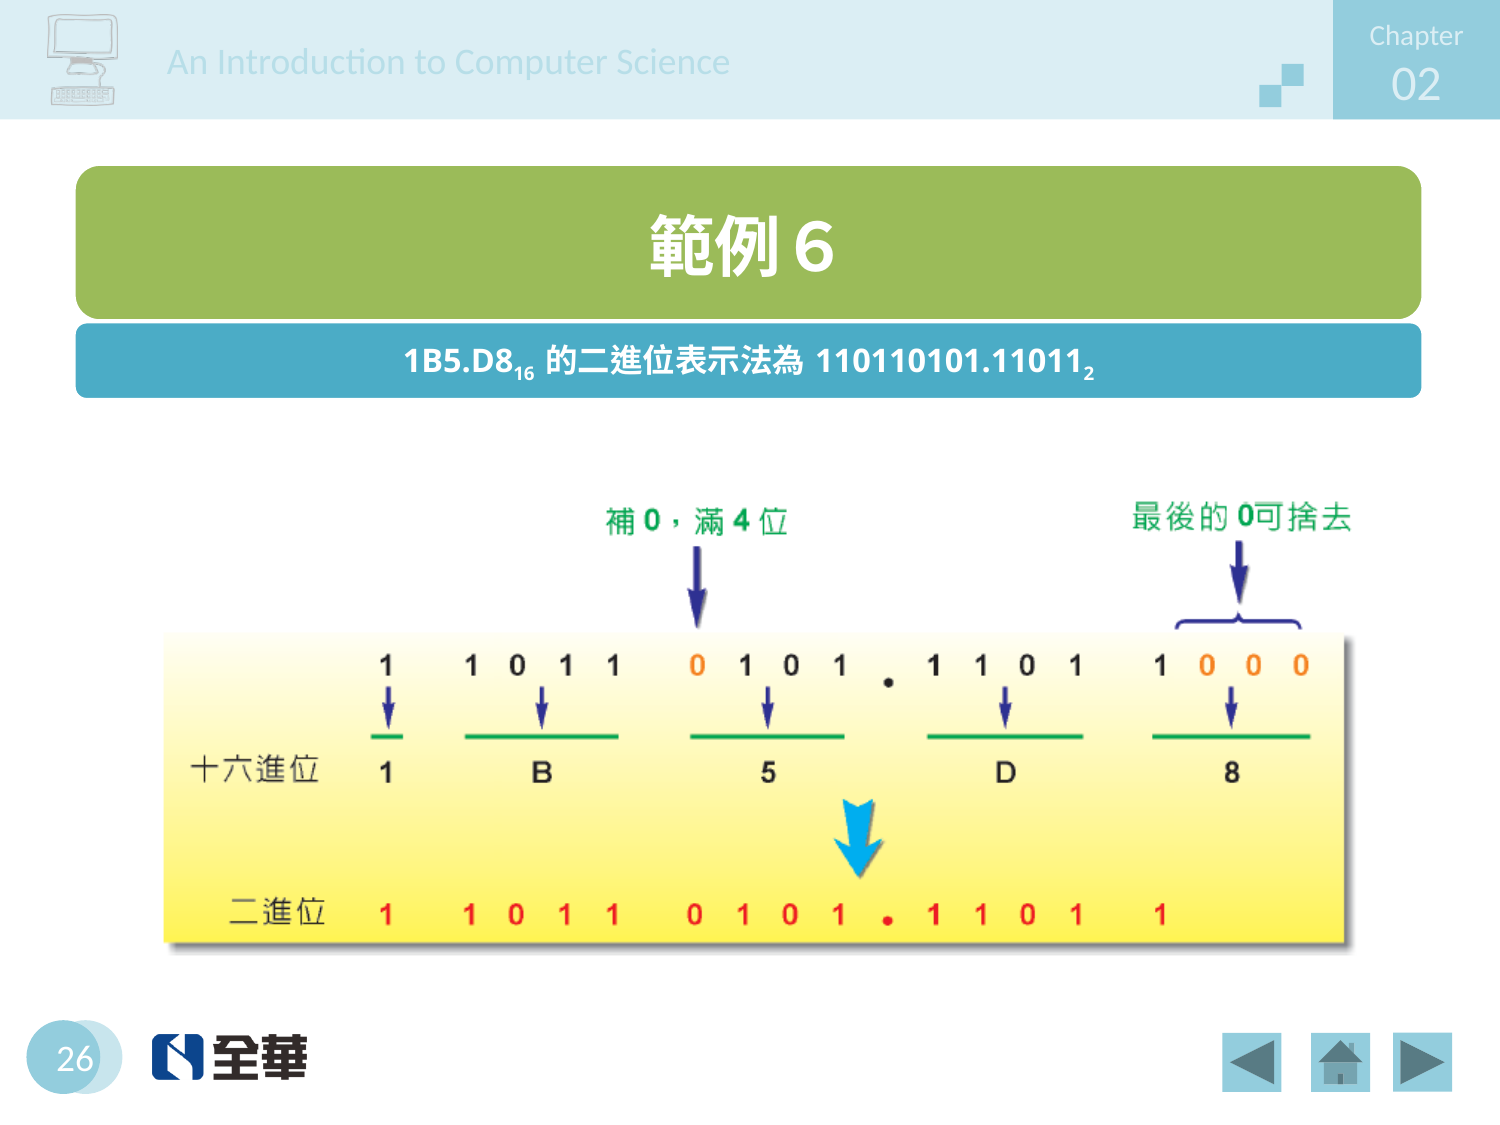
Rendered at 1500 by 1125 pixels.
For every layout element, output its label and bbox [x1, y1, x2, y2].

picture [151, 481, 1377, 969]
picture [47, 14, 118, 106]
picture [152, 1034, 307, 1080]
list [73, 163, 1424, 401]
